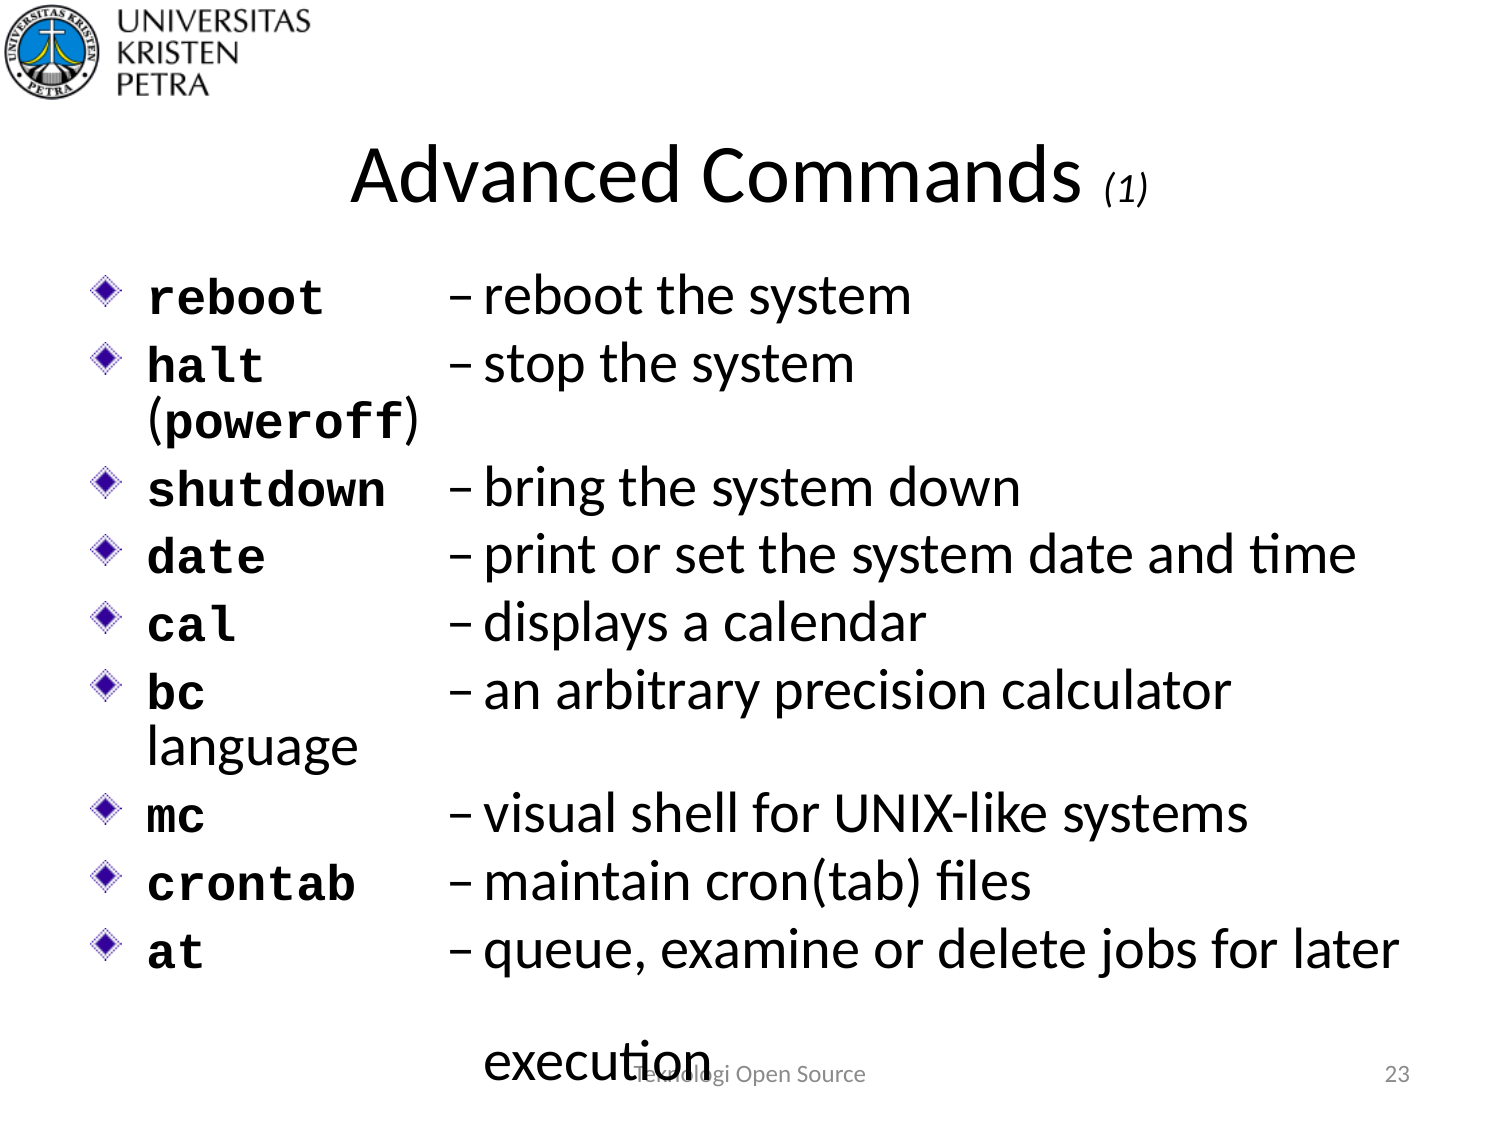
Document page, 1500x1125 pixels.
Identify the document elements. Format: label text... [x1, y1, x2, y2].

picture [90, 275, 122, 307]
picture [4, 4, 313, 100]
picture [90, 534, 122, 566]
picture [90, 466, 122, 499]
picture [90, 342, 122, 375]
title Advanced Commands (1) [75, 75, 1425, 262]
picture [90, 928, 122, 961]
picture [90, 860, 122, 893]
picture [90, 793, 122, 825]
picture [90, 601, 122, 634]
slide_number 23 [1074, 1042, 1425, 1103]
list reboot – reboot the system halt – stop the system (poweroff) shutdown – bring the system down date – print or set the system date and time cal – displays a calendar bc – an arbitrary precision calculator language mc – visual shell for UNIX-like systems crontab – maintain cron(tab) files at – queue, examine or delete jobs for later execution [75, 262, 1425, 1005]
footer Teknologi Open Source [512, 1042, 988, 1103]
picture [90, 669, 122, 702]
